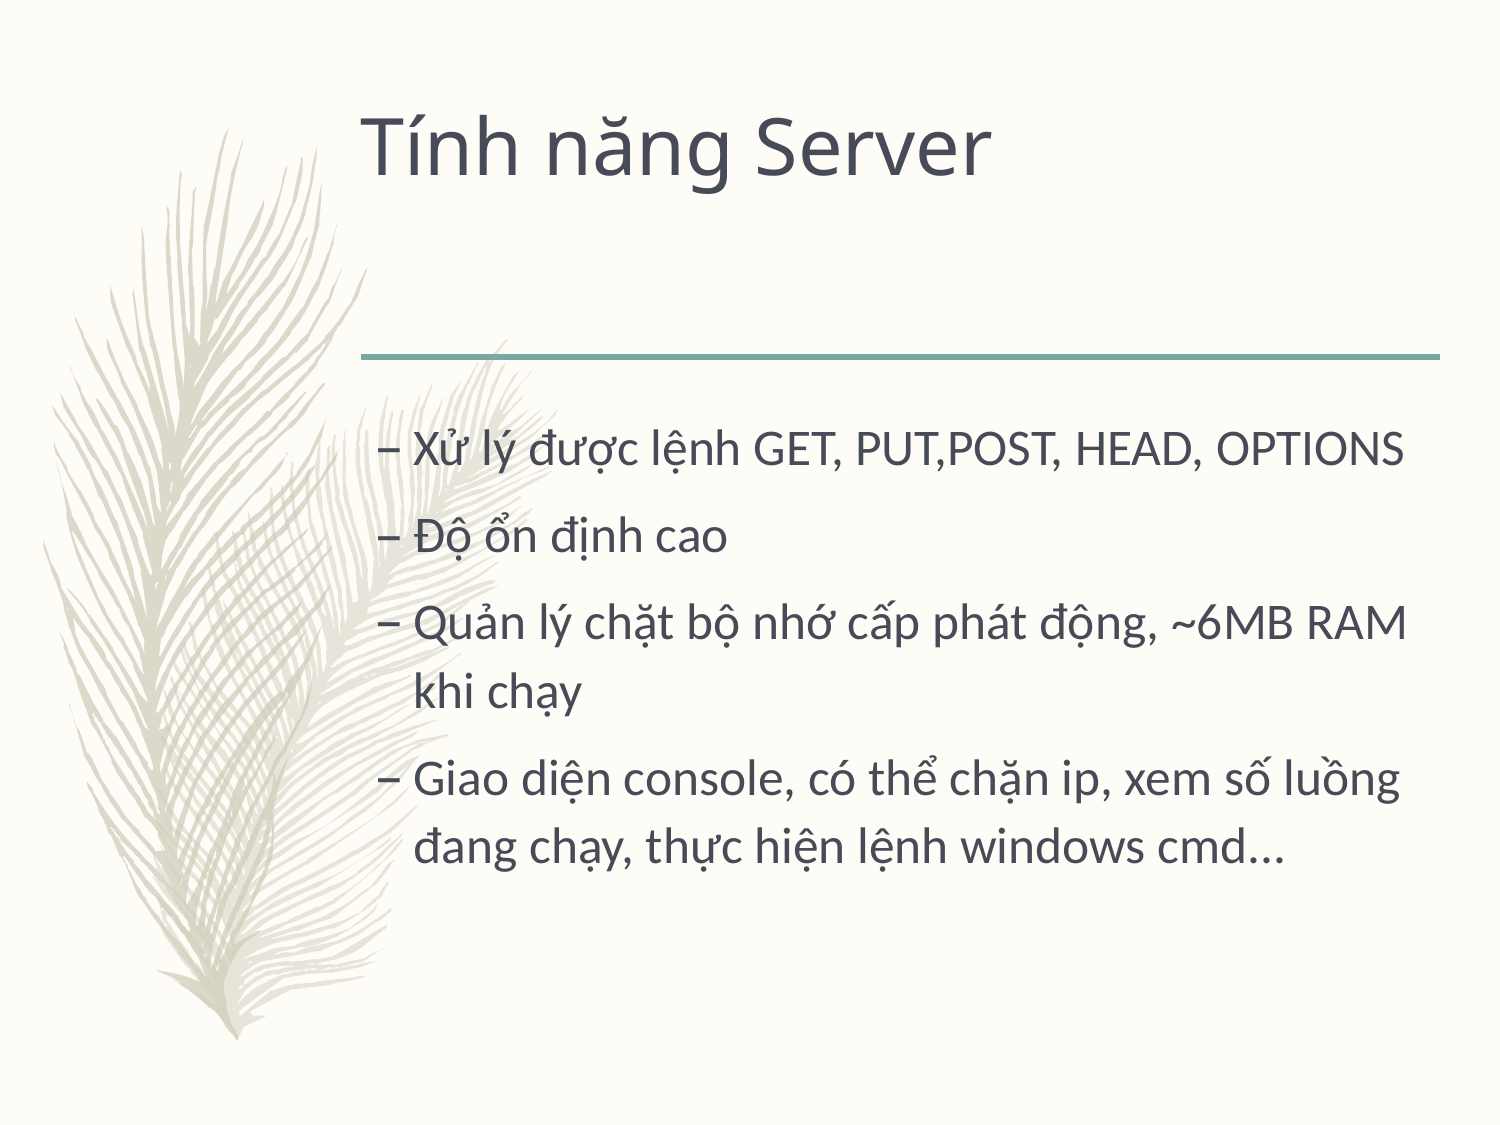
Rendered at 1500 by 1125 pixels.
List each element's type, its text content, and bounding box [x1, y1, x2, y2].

title Tính năng Server [345, 93, 1440, 350]
list Xử lý được lệnh GET, PUT,POST, HEAD, OPTIONS Độ ổn định cao Quản lý chặt bộ nhớ cấp phát động, ~6MB RAM khi chạy Giao diện console, có thể chặn ip, xem số luồng đang chạy, thực hiện lệnh windows cmd... [360, 399, 1440, 999]
